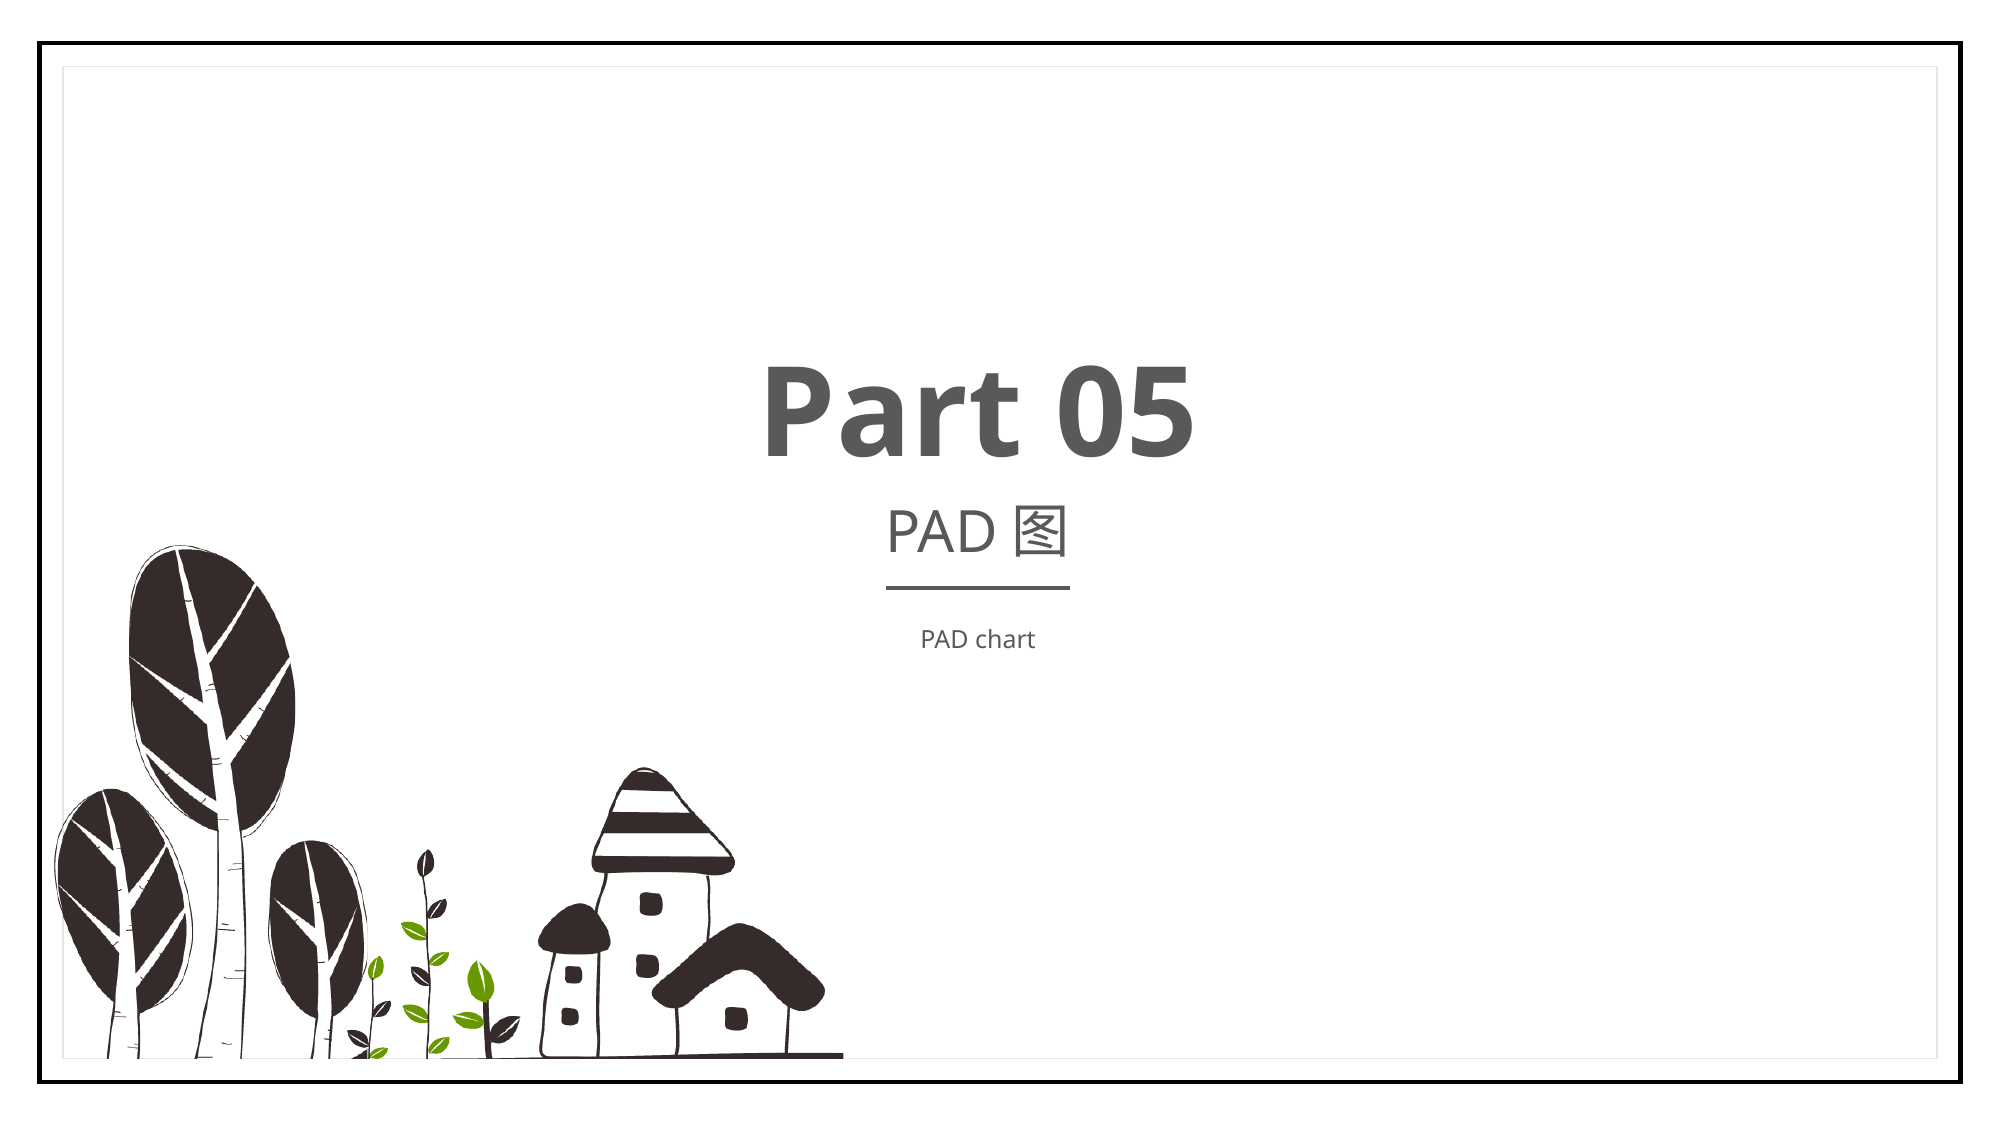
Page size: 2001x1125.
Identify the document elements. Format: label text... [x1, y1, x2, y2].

text_box PAD chart [572, 601, 1384, 662]
picture [39, 367, 844, 1059]
text_box [38, 42, 1961, 1083]
text_box PAD图 [567, 486, 1389, 572]
text_box [62, 65, 1938, 1059]
text_box Part 05 [693, 323, 1263, 486]
